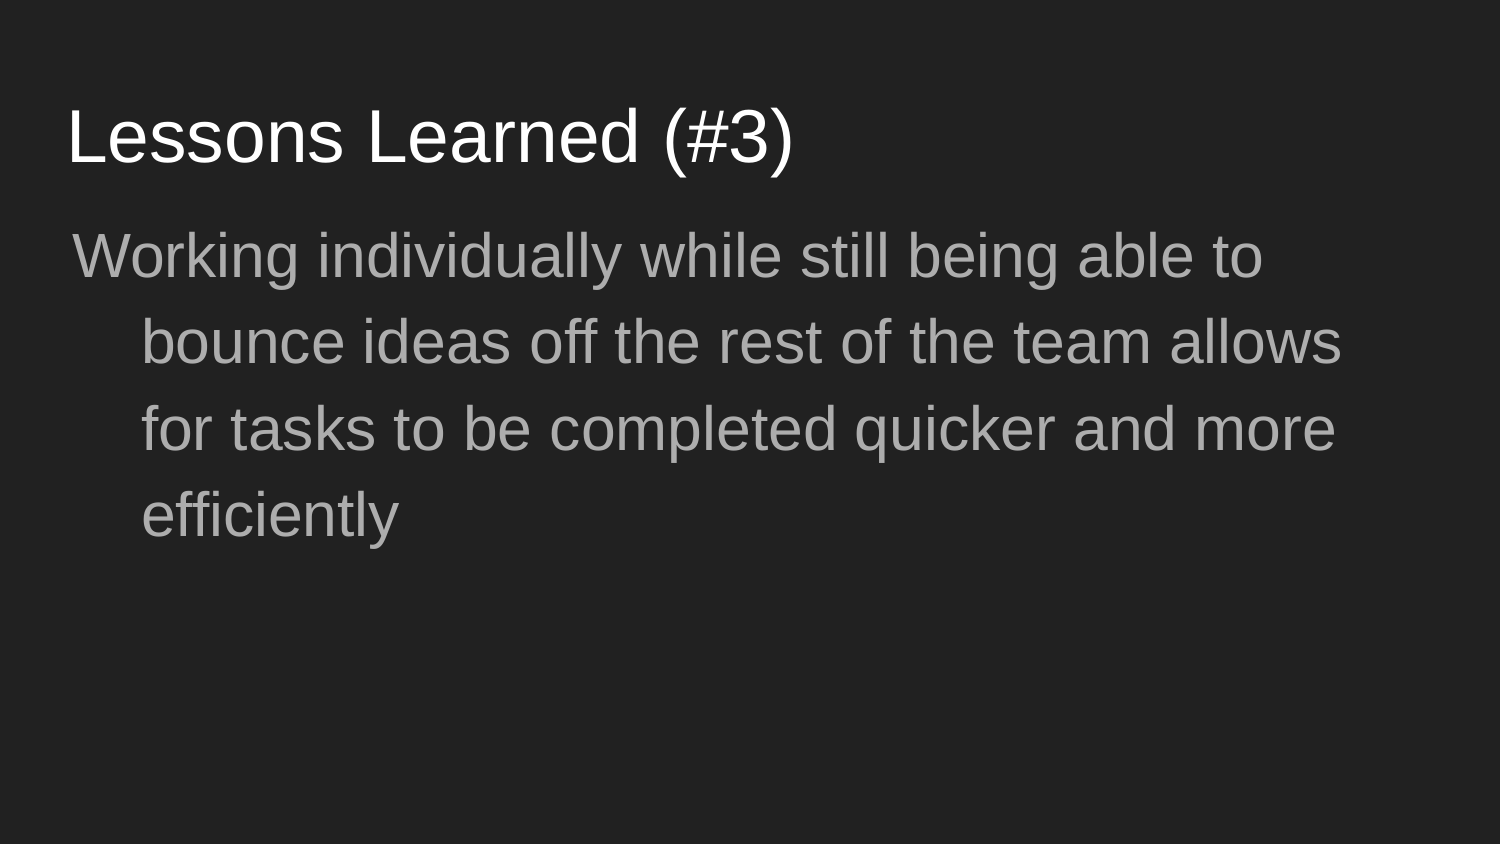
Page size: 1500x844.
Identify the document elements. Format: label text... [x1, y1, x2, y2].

list Working individually while still being able to bounce ideas off the rest of the team allows for tasks to be completed quicker and more efficiently [51, 189, 1449, 750]
title Lessons Learned (#3) [51, 72, 1449, 167]
